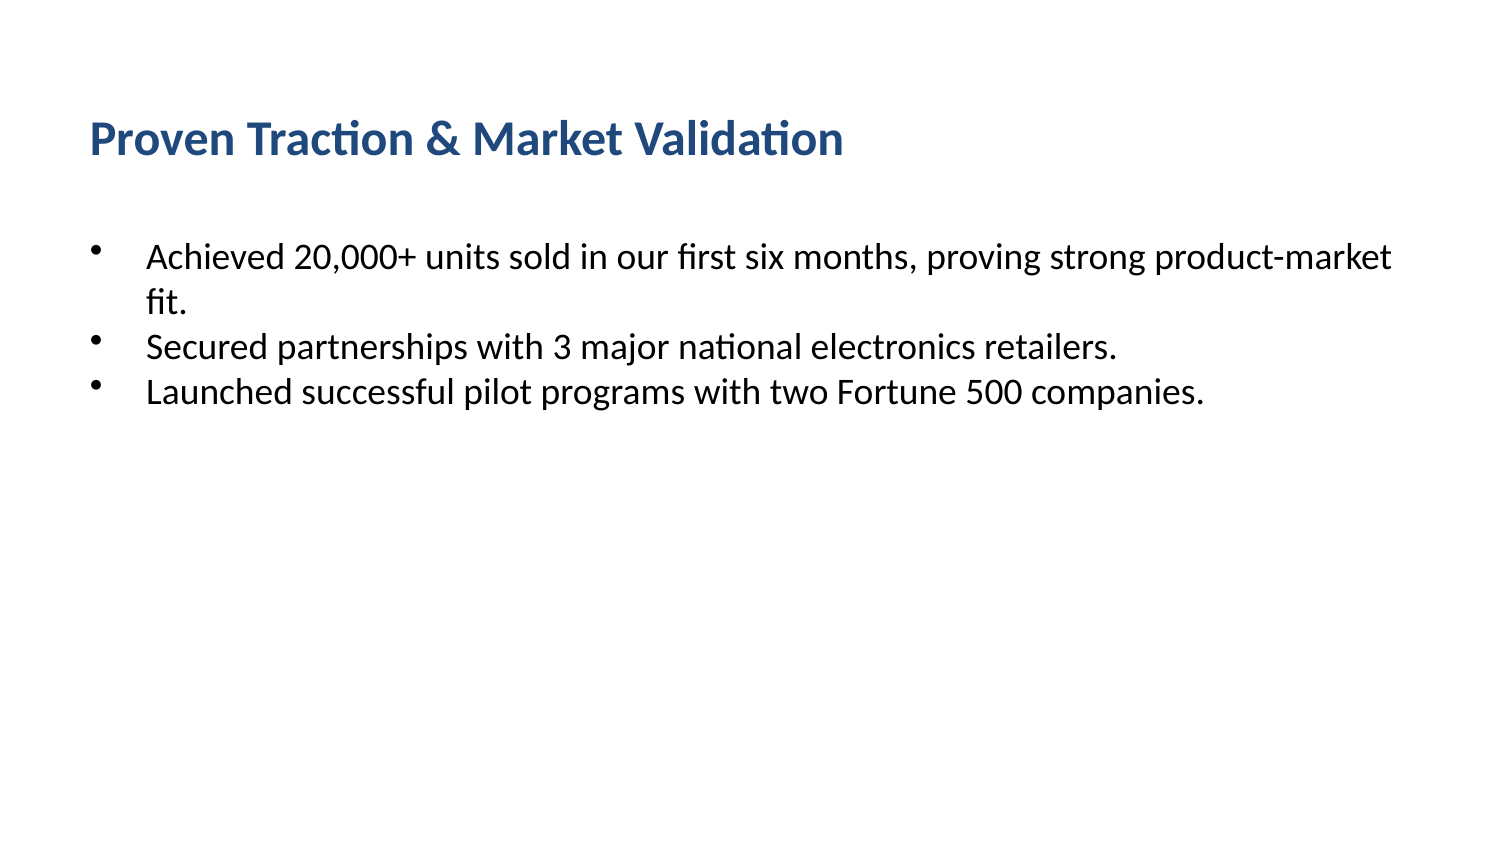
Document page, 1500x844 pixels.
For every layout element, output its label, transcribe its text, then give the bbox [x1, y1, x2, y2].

text_box Achieved 20,000+ units sold in our first six months, proving strong product-market fit. Secured partnerships with 3 major national electronics retailers. Launched successful pilot programs with two Fortune 500 companies. [74, 224, 1425, 750]
text_box Proven Traction & Market Validation [74, 74, 1425, 195]
